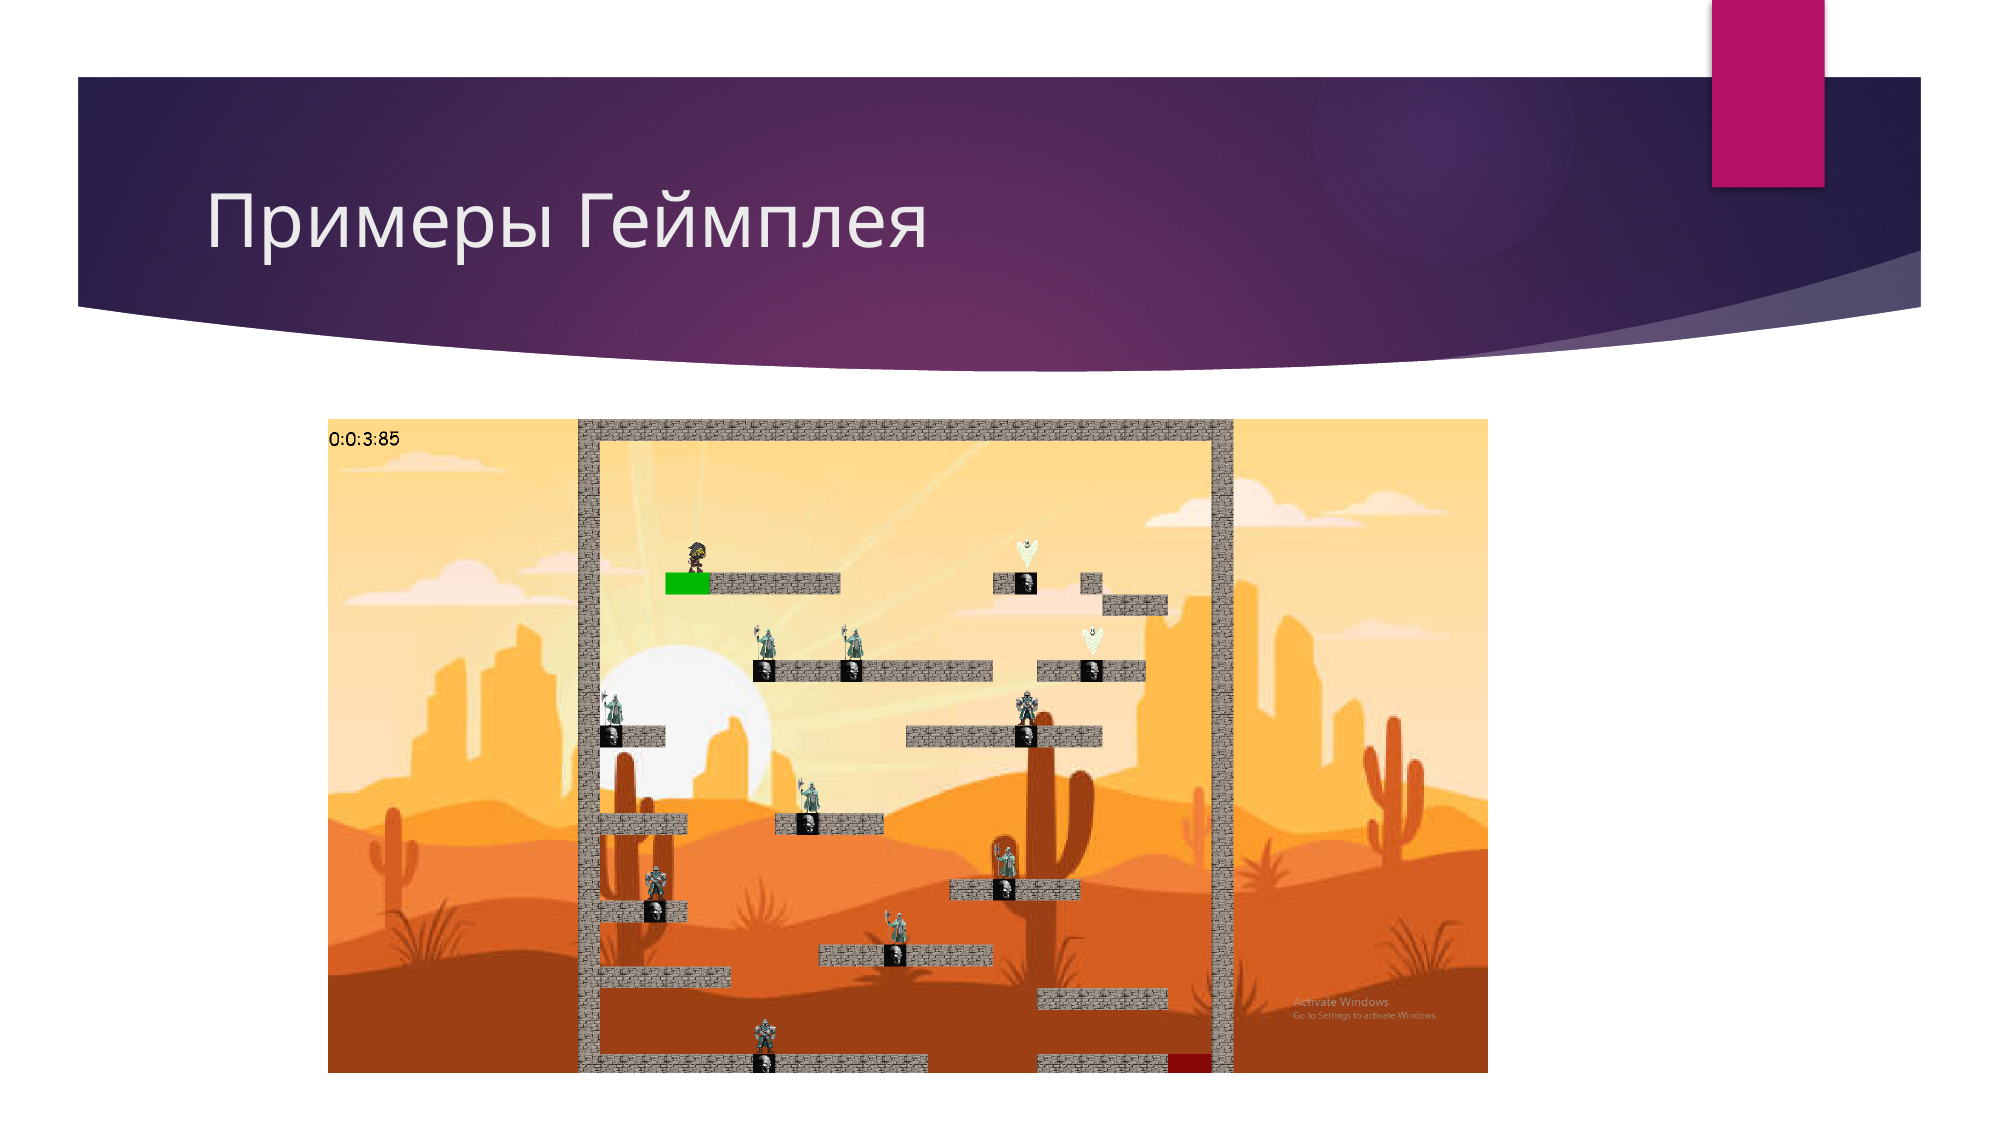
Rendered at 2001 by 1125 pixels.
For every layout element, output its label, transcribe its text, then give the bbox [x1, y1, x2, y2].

title Примеры Геймплея [189, 159, 1627, 276]
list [328, 419, 1488, 1073]
